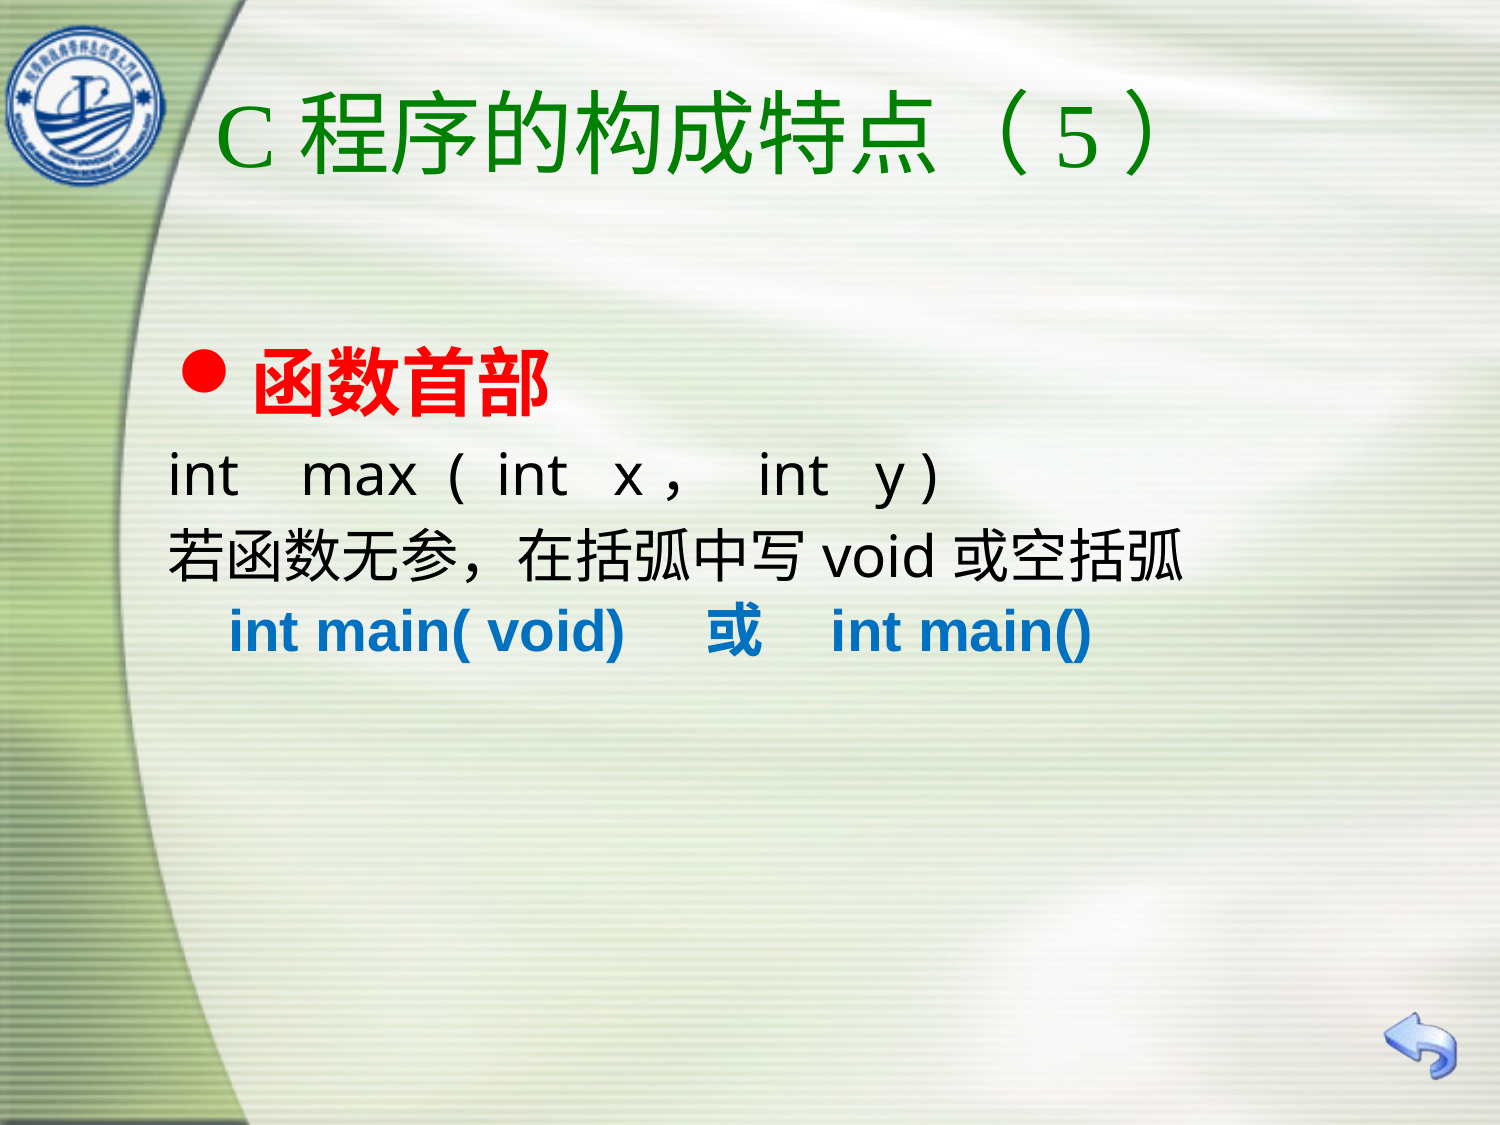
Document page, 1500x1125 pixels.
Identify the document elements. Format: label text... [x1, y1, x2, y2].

list 函数首部 int max ( int x， int y ) 若函数无参，在括弧中写void或空括弧 [152, 328, 1395, 844]
title C程序的构成特点（5） [200, 50, 1450, 213]
text_box int main( void) 或 int main() [213, 586, 1140, 671]
picture [0, 0, 1500, 1125]
